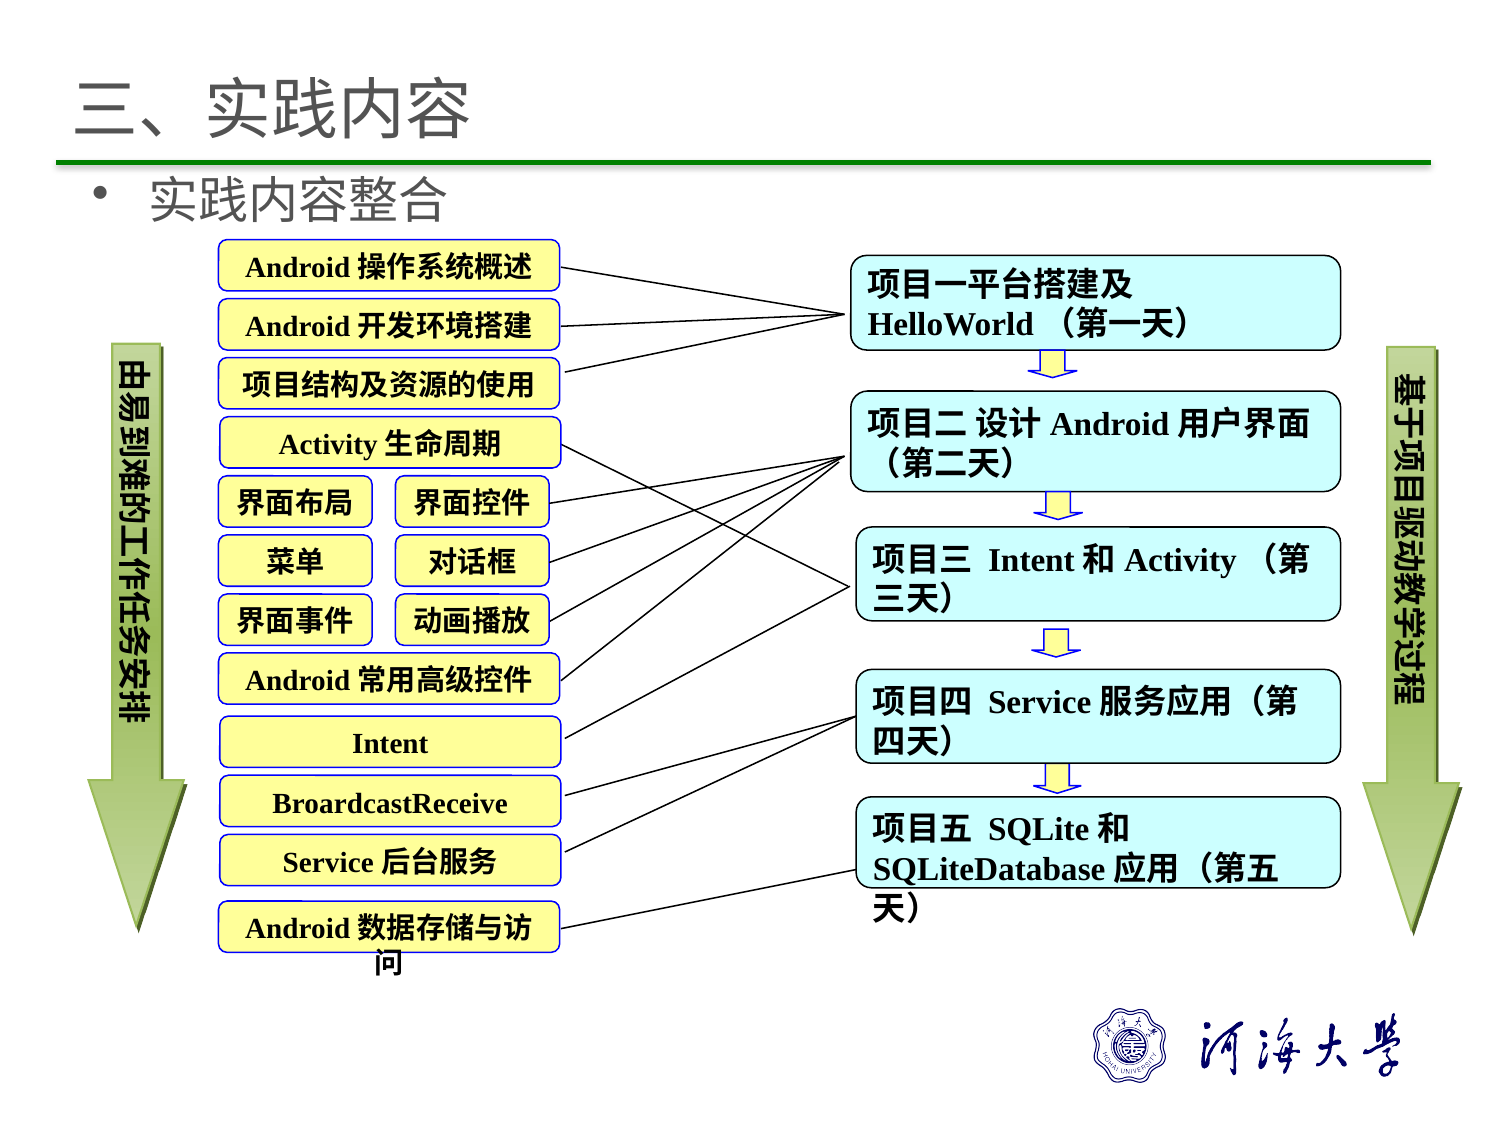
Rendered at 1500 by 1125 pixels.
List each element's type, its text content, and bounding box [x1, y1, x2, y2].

text_box [1027, 350, 1078, 378]
text_box 项目一平台搭建及HelloWorld（第一天） [850, 255, 1341, 351]
text_box BroardcastReceive [219, 775, 561, 827]
text_box Android数据存储与访问 [218, 901, 560, 953]
picture [1201, 1013, 1400, 1077]
text_box 动画播放 [395, 593, 550, 646]
text_box 基于项目驱动教学过程 [1363, 346, 1459, 929]
text_box 项目结构及资源的使用 [218, 357, 560, 409]
list 实践内容整合 [76, 176, 1420, 283]
text_box Android操作系统概述 [218, 239, 560, 291]
text_box Android常用高级控件 [218, 652, 560, 705]
text_box 由易到难的工作任务安排 [88, 343, 184, 926]
text_box 项目五 SQLite和SQLiteDatabase应用（第五天） [856, 796, 1341, 888]
title 三、实践内容 [56, 37, 1438, 176]
text_box Android开发环境搭建 [218, 298, 560, 351]
text_box 项目二 设计Android用户界面（第二天） [850, 391, 1341, 492]
text_box 界面控件 [395, 475, 550, 528]
text_box Intent [219, 716, 561, 768]
text_box 菜单 [218, 534, 373, 587]
text_box 对话框 [395, 534, 550, 587]
text_box [1033, 764, 1082, 794]
text_box 项目四 Service服务应用（第四天） [856, 669, 1341, 764]
text_box [1033, 491, 1083, 520]
picture [1093, 1008, 1166, 1083]
text_box Service后台服务 [219, 834, 561, 886]
text_box [1031, 629, 1081, 657]
text_box Activity生命周期 [219, 416, 561, 469]
text_box 界面布局 [218, 475, 373, 528]
text_box 项目三 Intent和Activity（第三天） [856, 526, 1341, 621]
text_box 界面事件 [218, 593, 373, 646]
